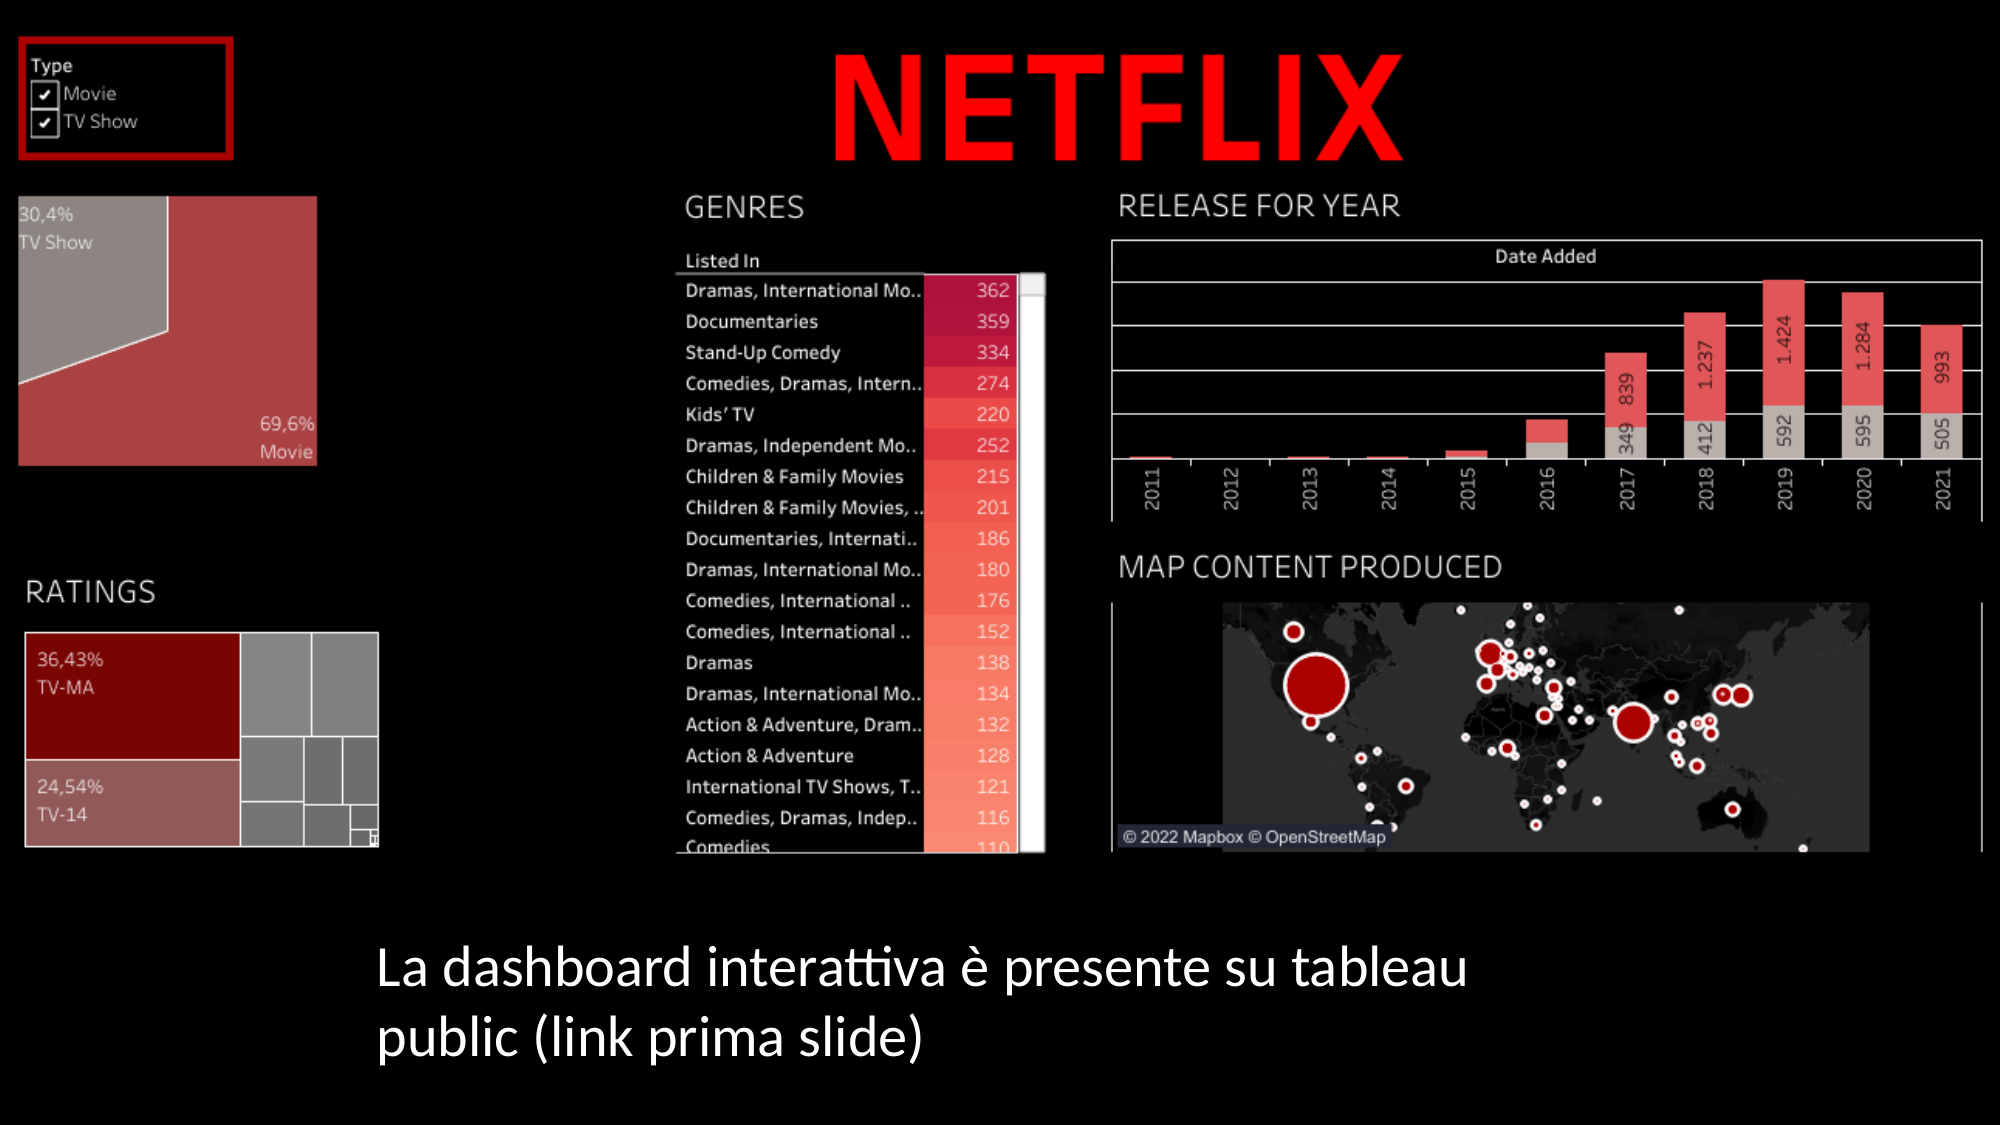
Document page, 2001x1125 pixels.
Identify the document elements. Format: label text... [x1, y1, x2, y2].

picture [0, 18, 2000, 871]
text_box La dashboard interattiva è presente su tableau public (link prima slide) [362, 920, 1545, 1075]
